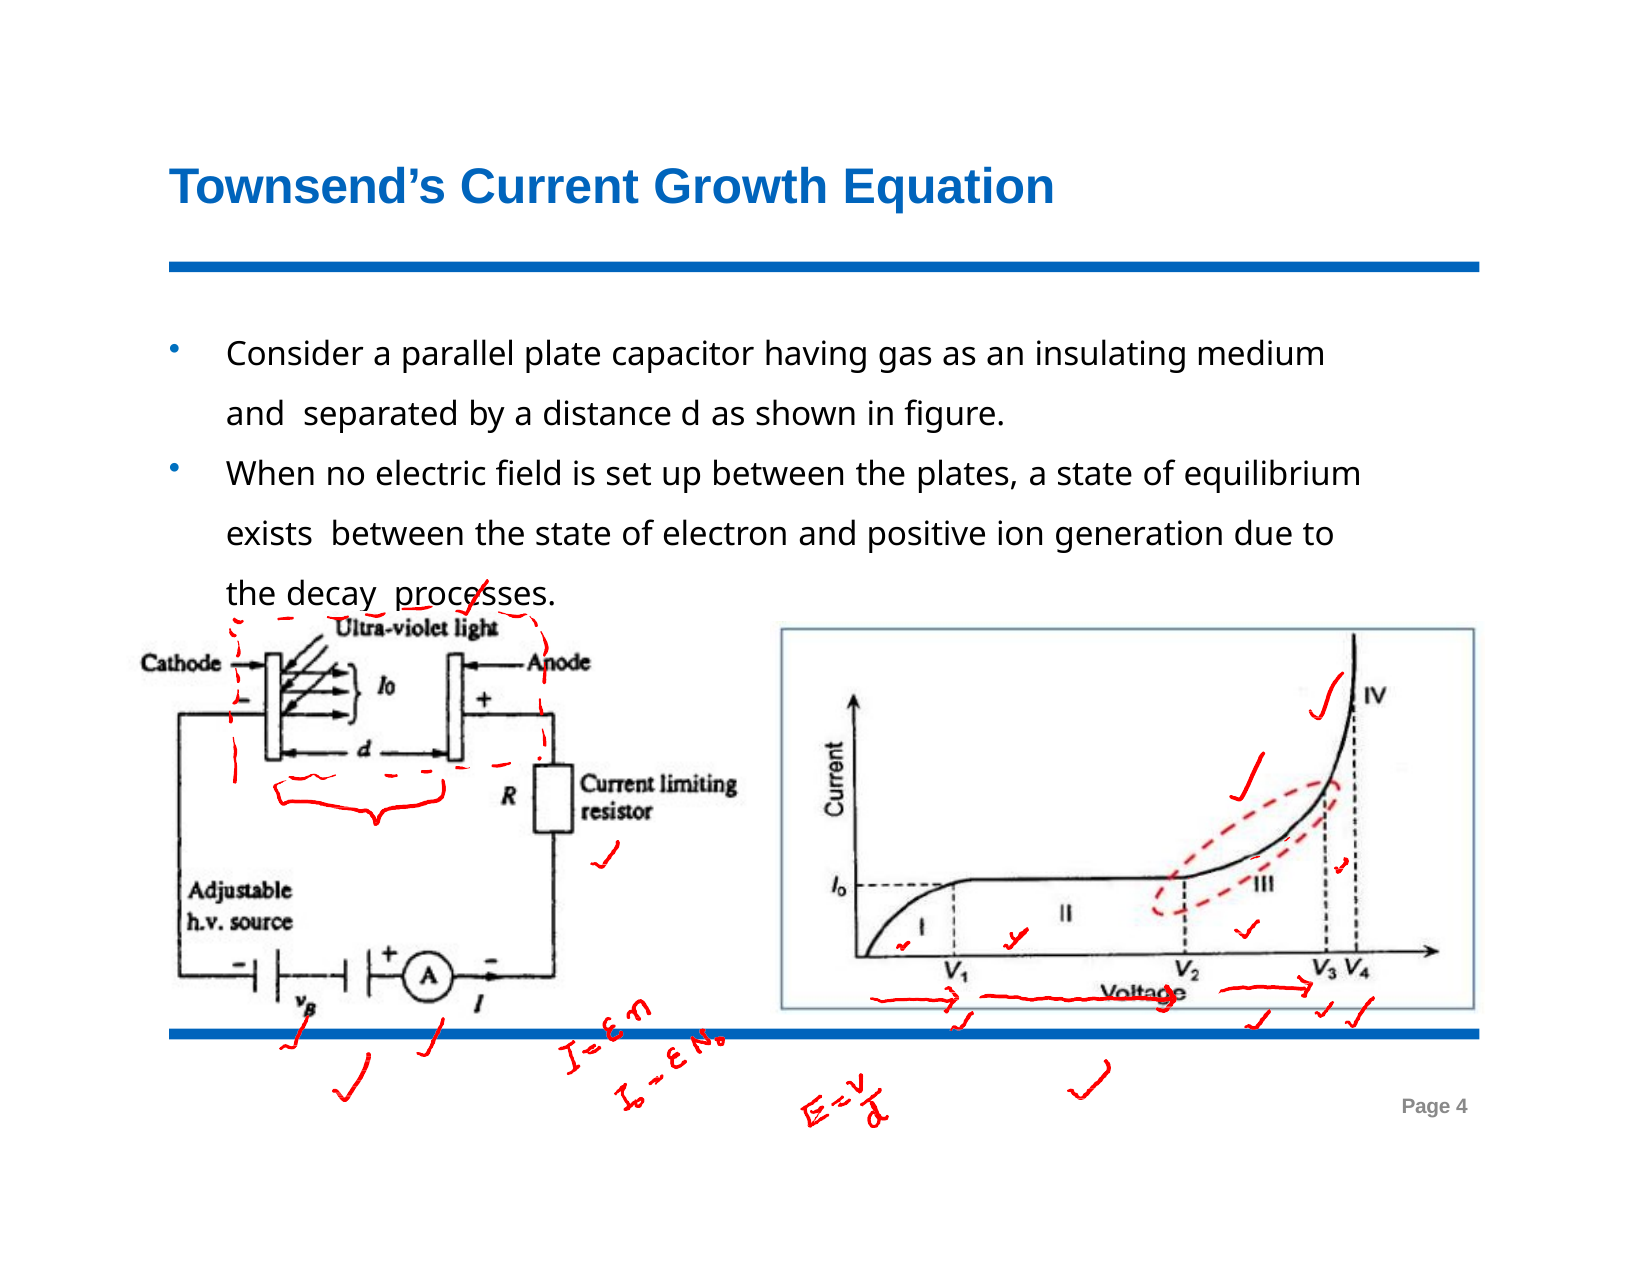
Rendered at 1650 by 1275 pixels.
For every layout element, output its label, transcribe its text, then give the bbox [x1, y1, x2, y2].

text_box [769, 621, 1485, 1032]
picture [1066, 1058, 1111, 1101]
text_box Page 4 [1399, 1092, 1475, 1143]
title Townsend’s Current Growth Equation [166, 151, 1065, 367]
picture [799, 1073, 889, 1128]
text_box Consider a parallel plate capacitor having gas as an insulating medium and separated by a distance d as shown in figure. When no electric field is set up between the plates, a state of equilibrium exists between the state of electron and positive ion generation due to the decay processes. [166, 310, 1390, 612]
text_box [111, 579, 754, 1112]
